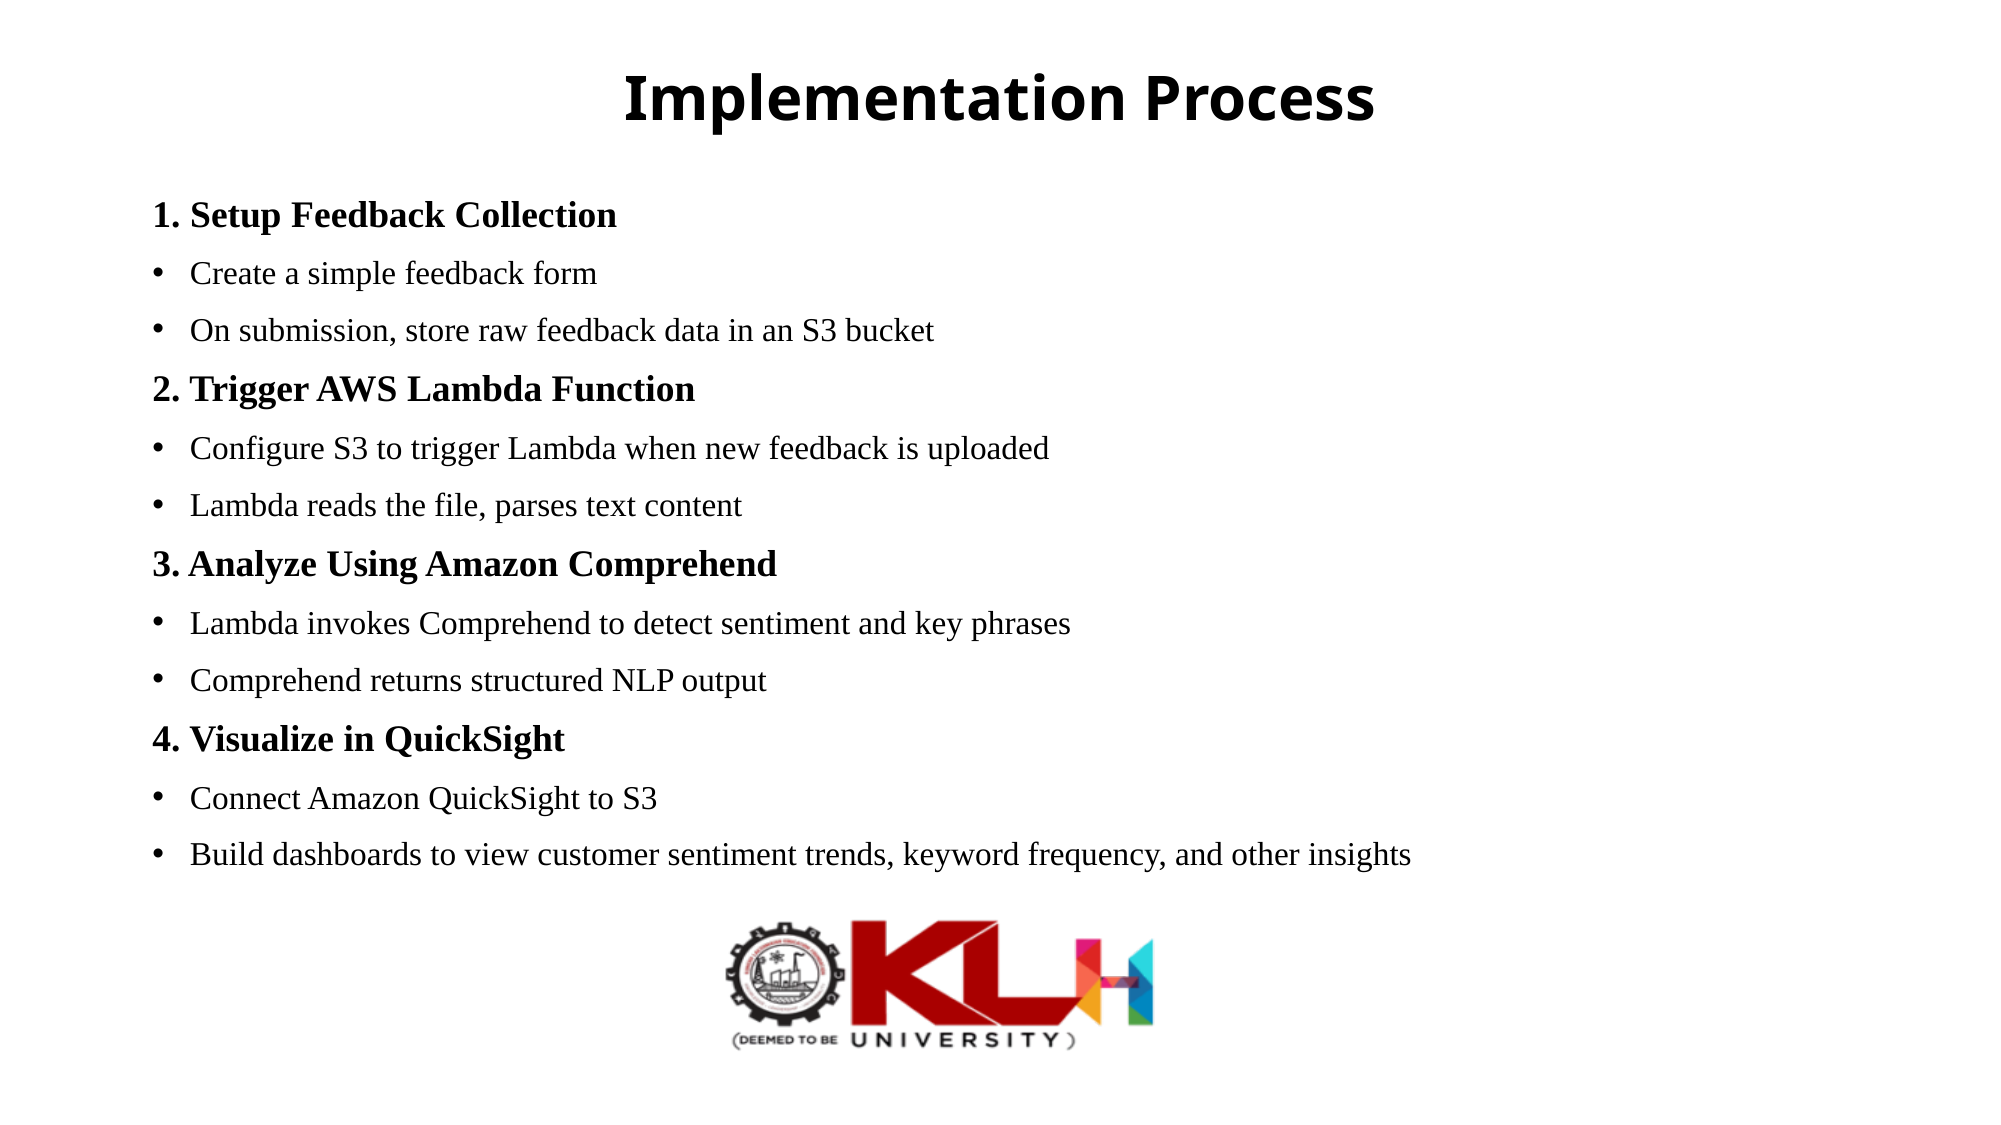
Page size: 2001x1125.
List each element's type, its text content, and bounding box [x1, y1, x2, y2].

list 1. Setup Feedback Collection Create a simple feedback form On submission, store raw feedback data in an S3 bucket 2. Trigger AWS Lambda Function Configure S3 to trigger Lambda when new feedback is uploaded Lambda reads the file, parses text content 3. Analyze Using Amazon Comprehend Lambda invokes Comprehend to detect sentiment and key phrases Comprehend returns structured NLP output 4. Visualize in QuickSight Connect Amazon QuickSight to S3 Build dashboards to view customer sentiment trends, keyword frequency, and other insights [137, 187, 1863, 901]
picture [717, 890, 1168, 1076]
title Implementation Process [137, 59, 1863, 142]
